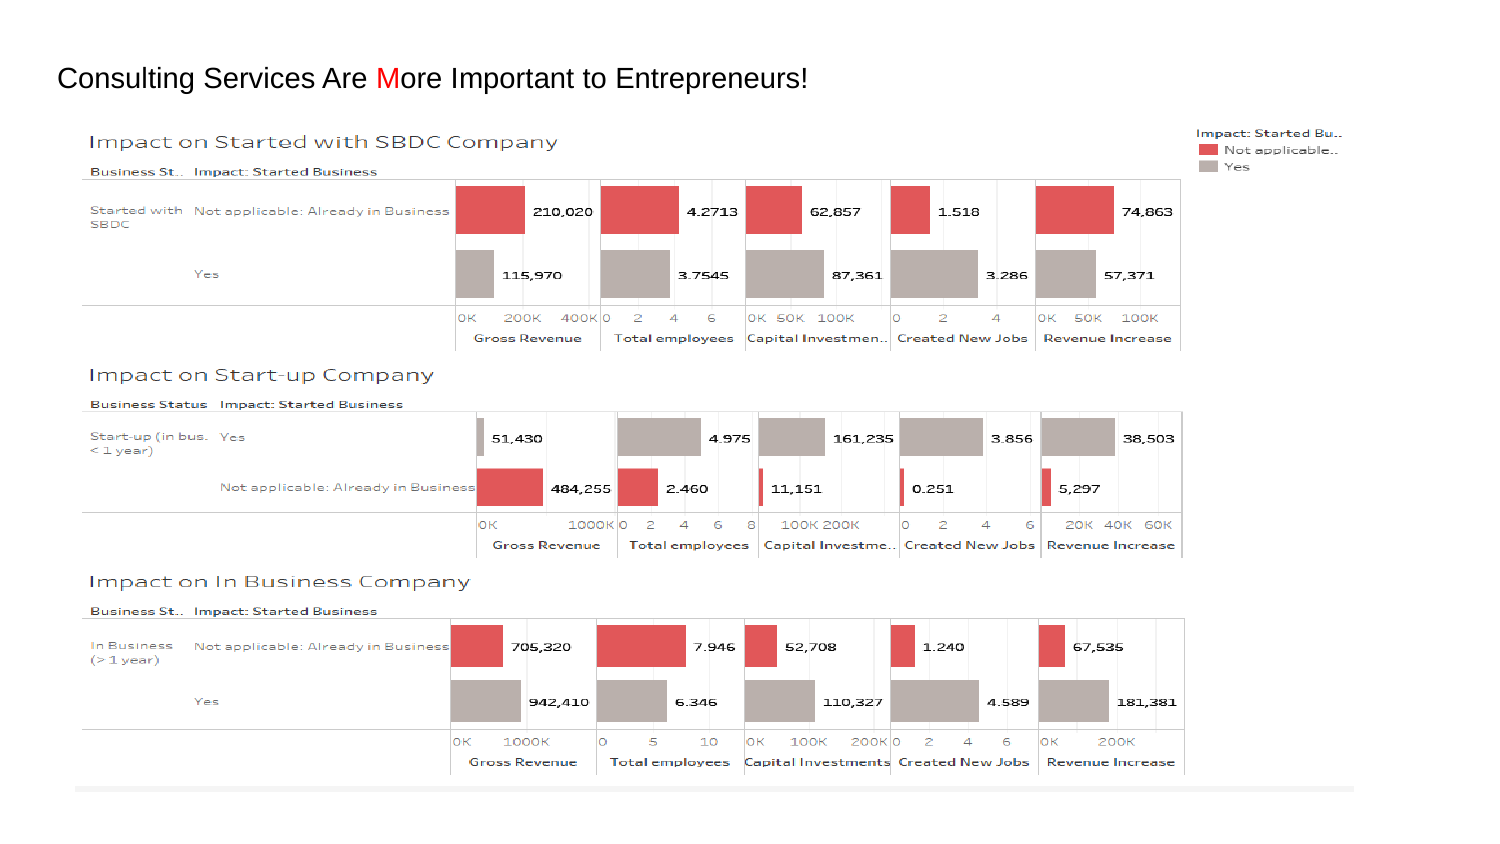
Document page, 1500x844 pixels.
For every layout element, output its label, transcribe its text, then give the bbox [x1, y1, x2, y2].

text_box Consulting Services Are More Important to Entrepreneurs! [41, 43, 927, 120]
picture [74, 119, 1354, 793]
